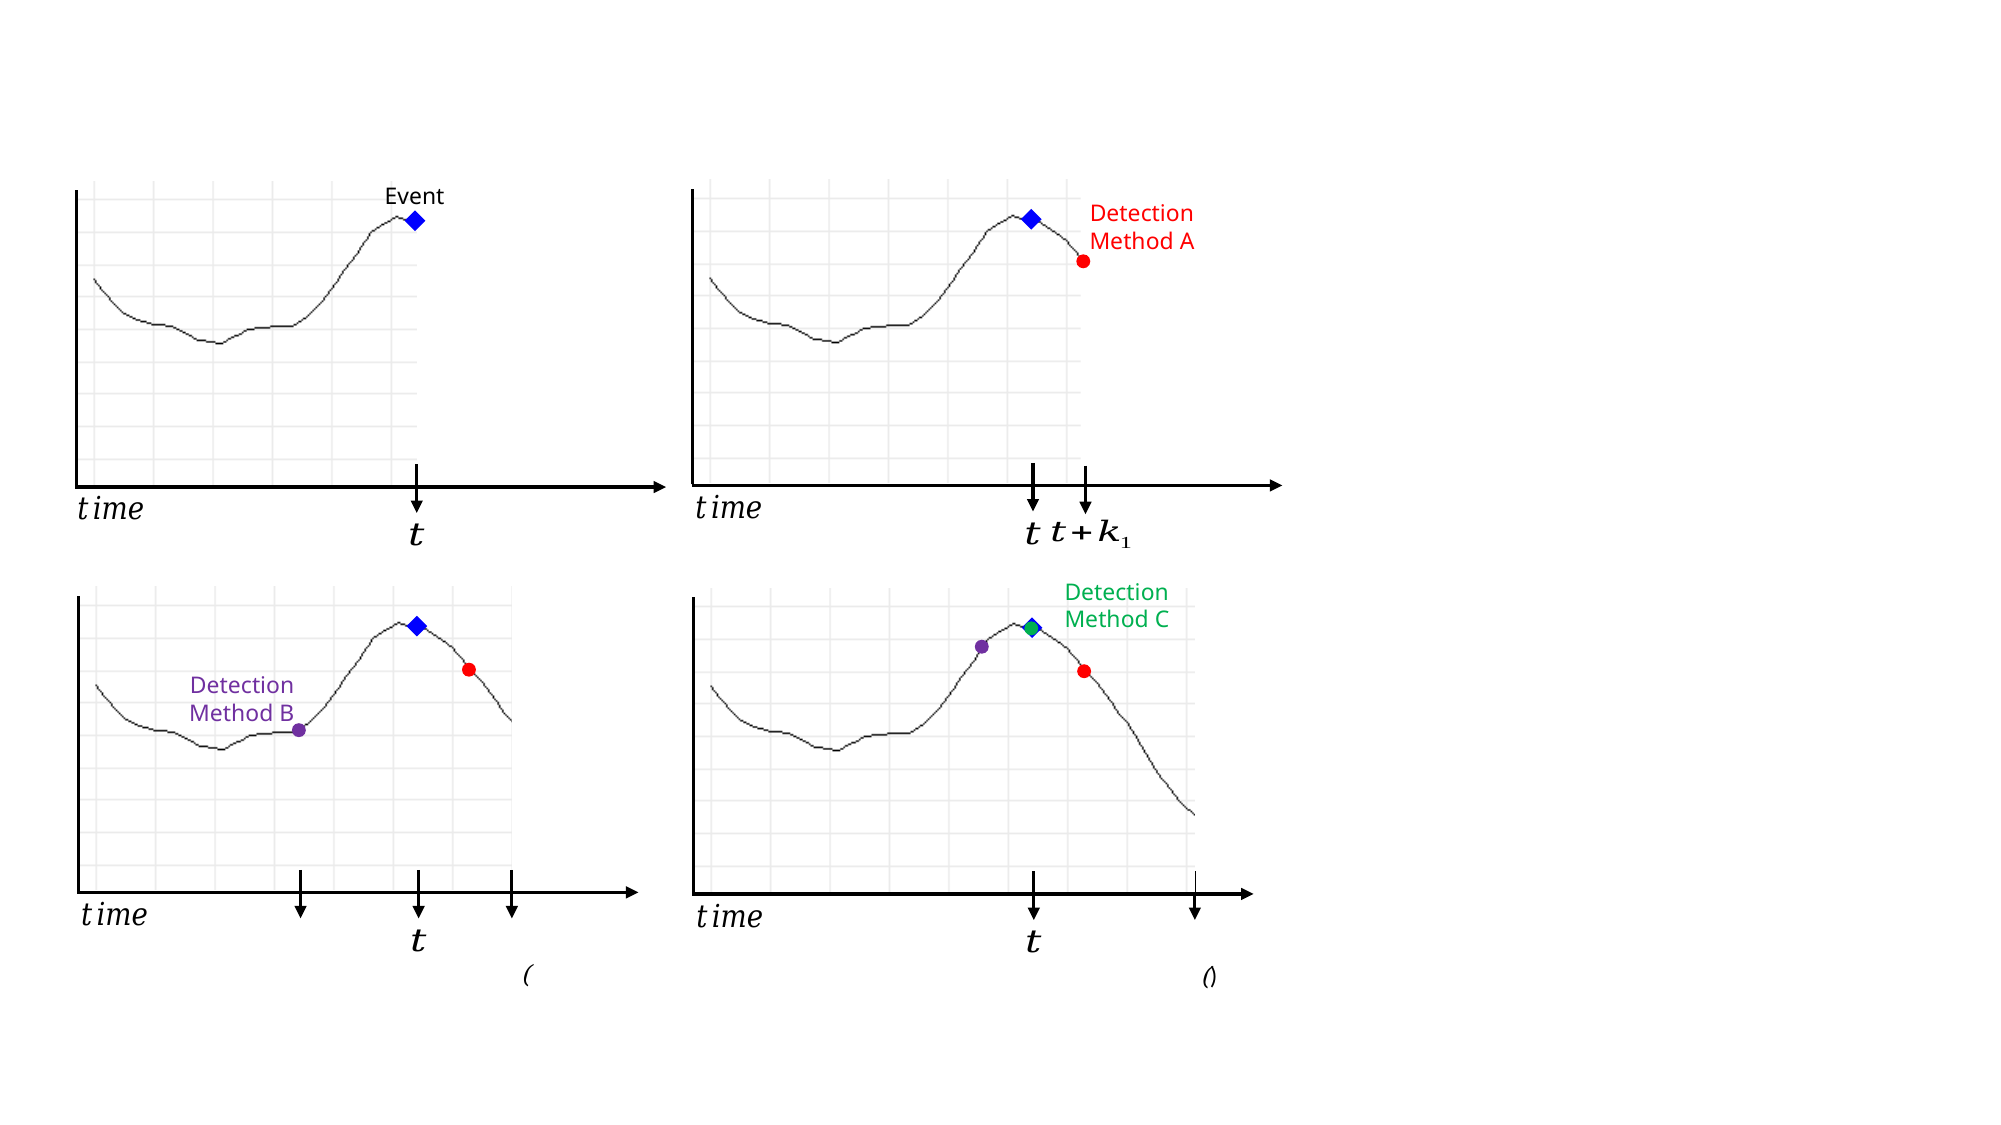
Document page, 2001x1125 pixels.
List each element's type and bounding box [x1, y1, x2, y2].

text_box [75, 173, 666, 554]
text_box [692, 570, 1260, 991]
text_box [77, 586, 639, 989]
text_box [691, 179, 1283, 552]
